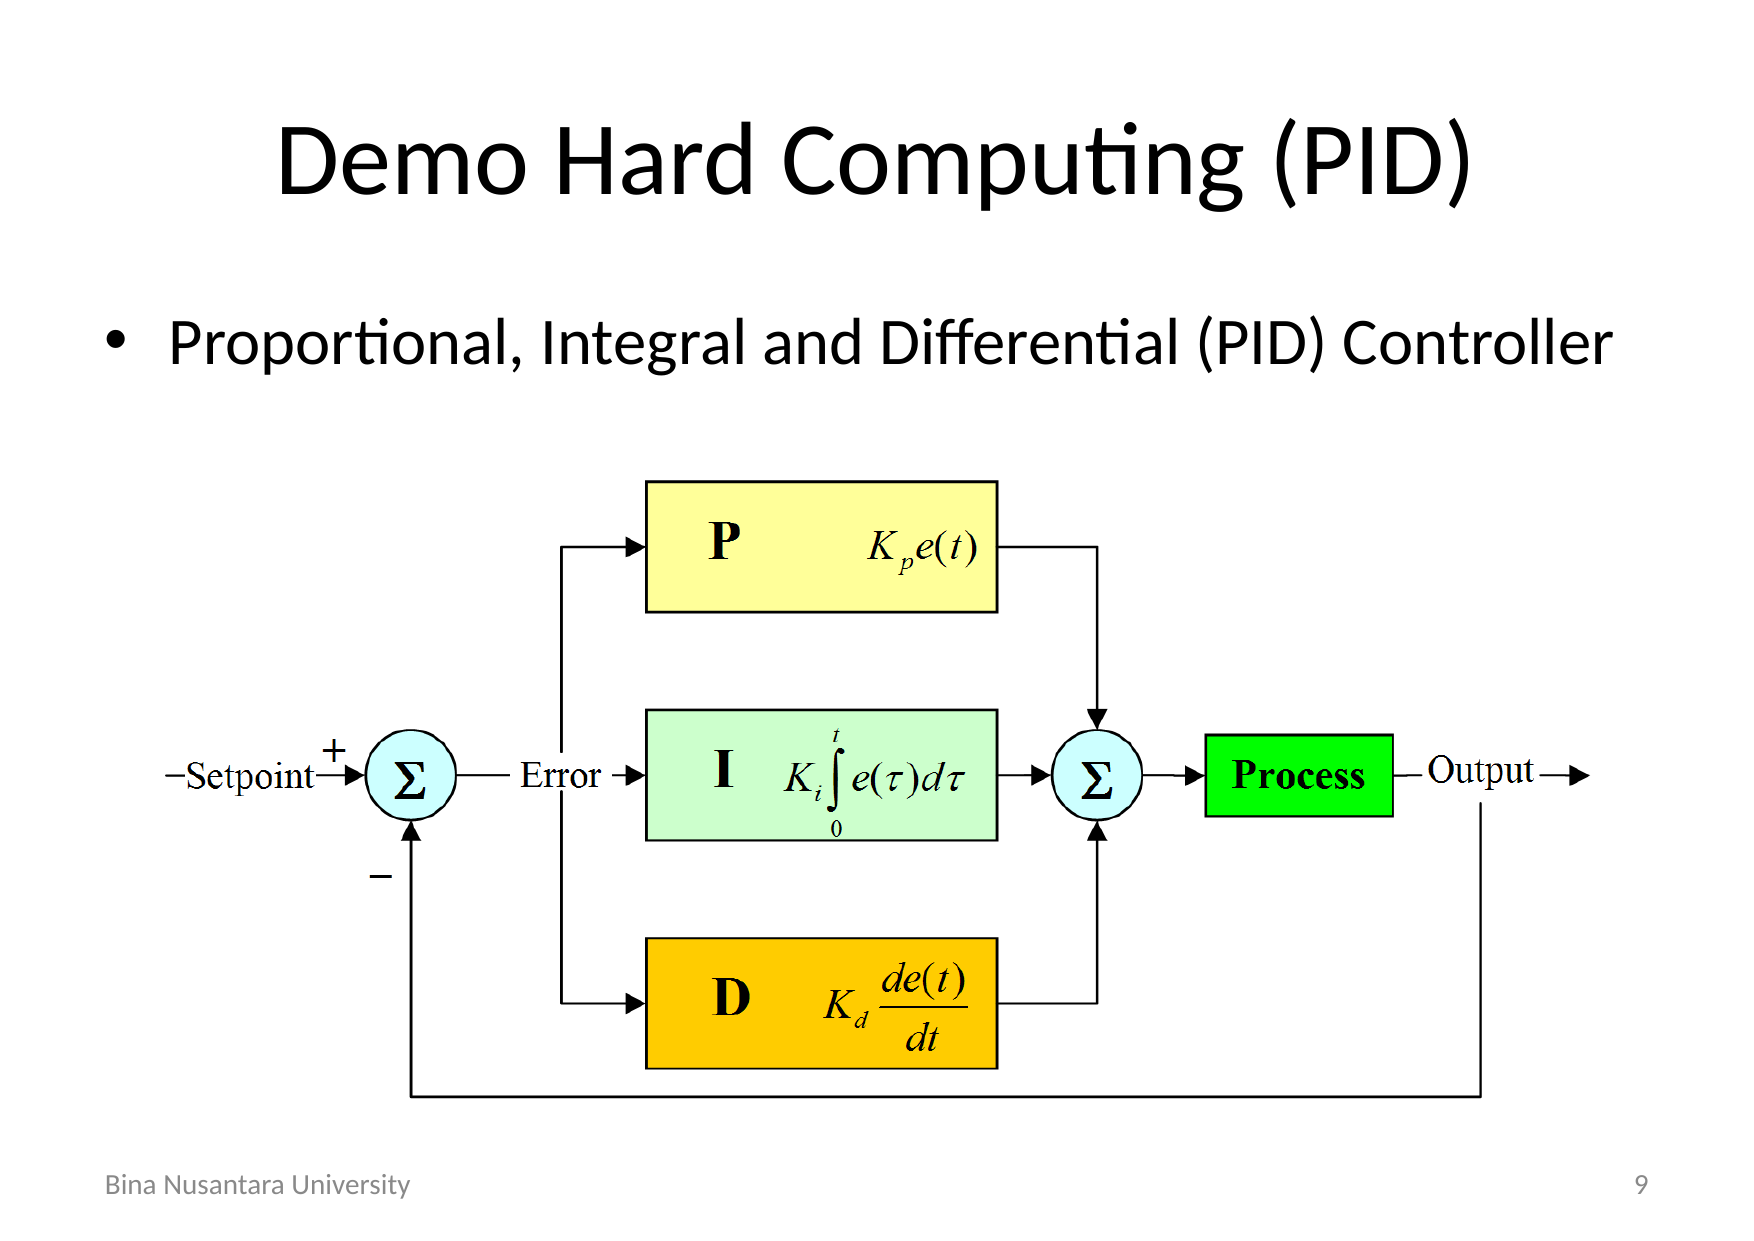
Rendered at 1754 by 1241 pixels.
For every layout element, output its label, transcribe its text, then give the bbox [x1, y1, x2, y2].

picture [141, 457, 1610, 1134]
list Proportional, Integral and Differential (PID) Controller [87, 289, 1666, 1109]
slide_number Bina Nusantara University [87, 1149, 497, 1216]
title Demo Hard Computing (PID) [87, 49, 1666, 257]
slide_number 9 [1256, 1149, 1666, 1216]
